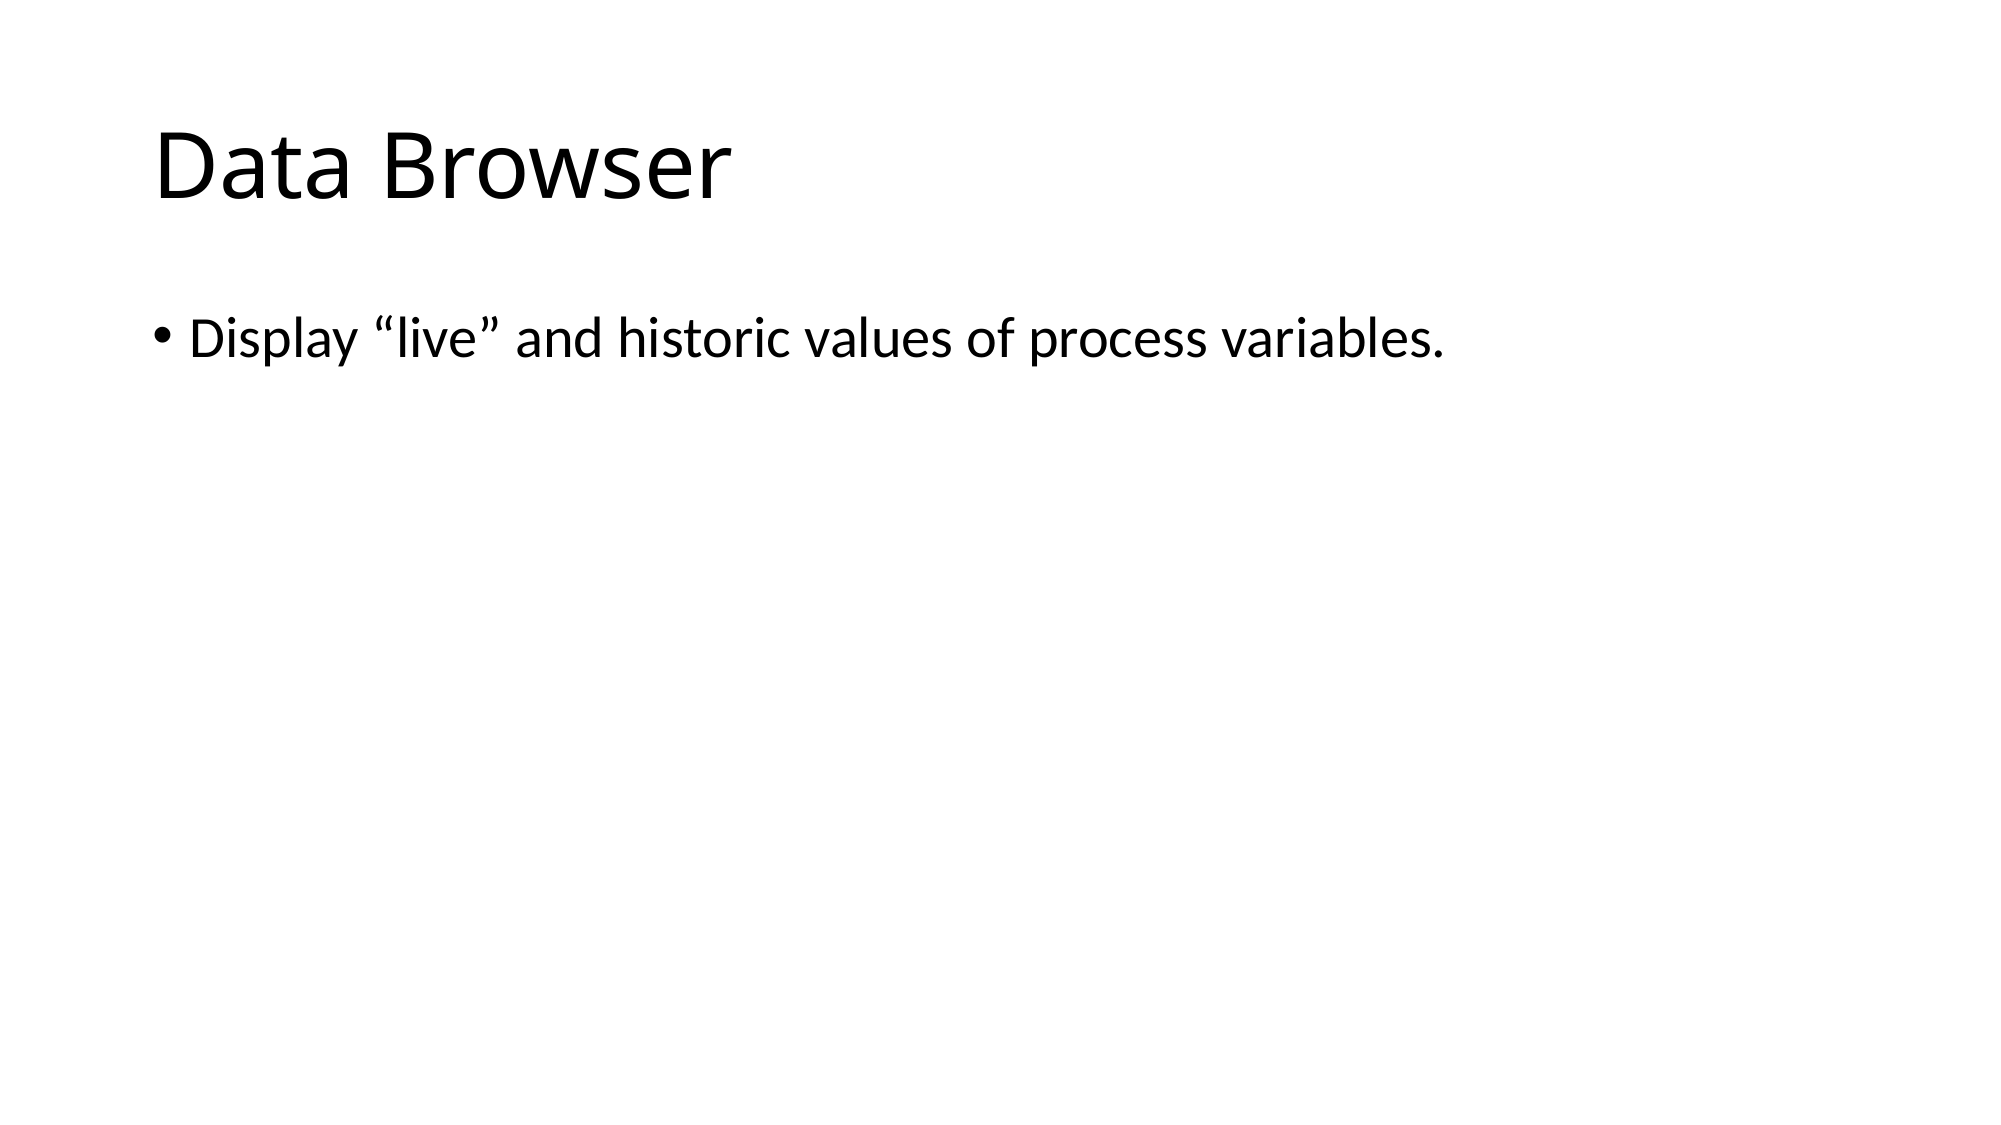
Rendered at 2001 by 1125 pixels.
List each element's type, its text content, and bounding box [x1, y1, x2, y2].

list Display “live” and historic values of process variables. [137, 299, 1863, 1014]
title Data Browser [137, 59, 1863, 278]
